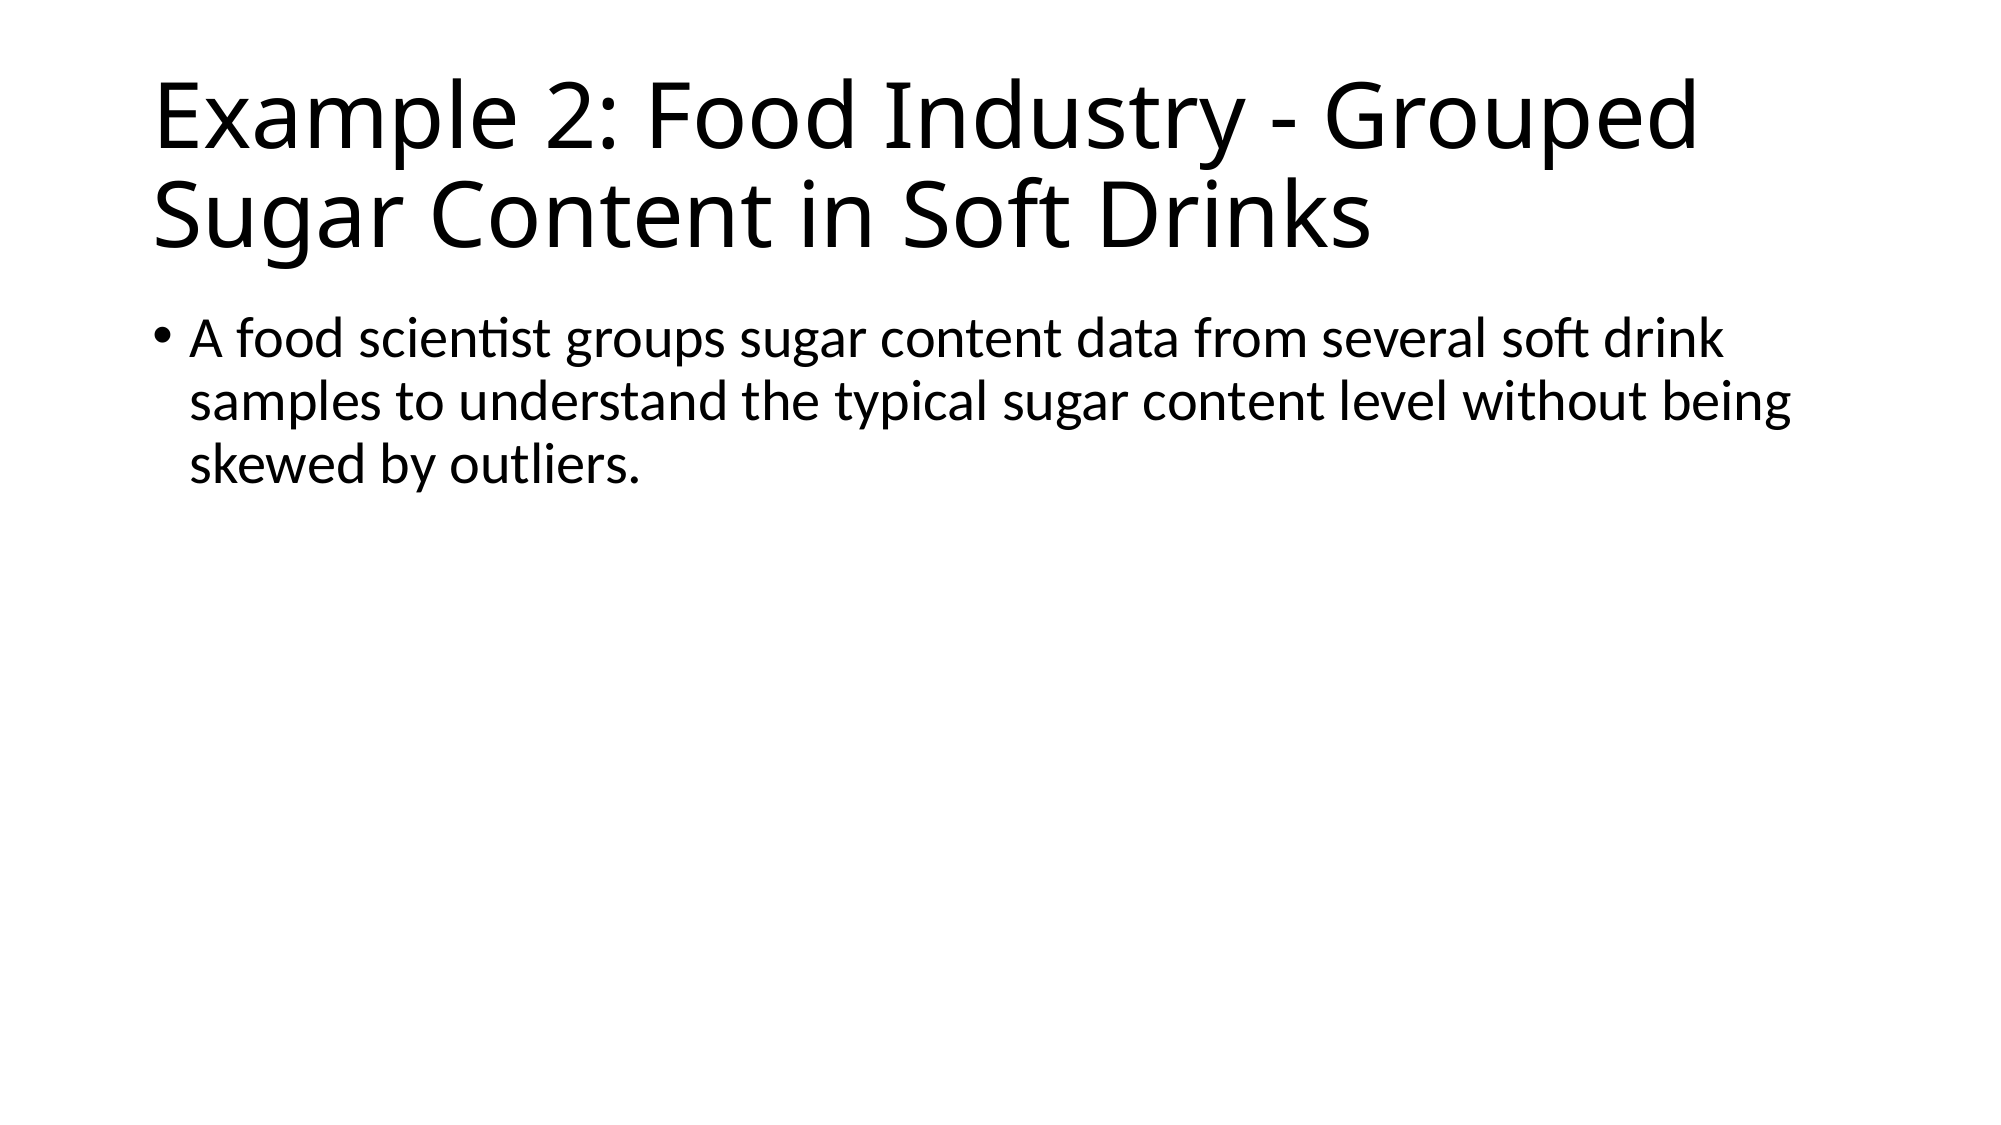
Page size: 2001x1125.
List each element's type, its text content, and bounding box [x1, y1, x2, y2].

list A food scientist groups sugar content data from several soft drink samples to understand the typical sugar content level without being skewed by outliers. [137, 299, 1863, 1014]
title Example 2: Food Industry - Grouped Sugar Content in Soft Drinks [137, 59, 1863, 278]
